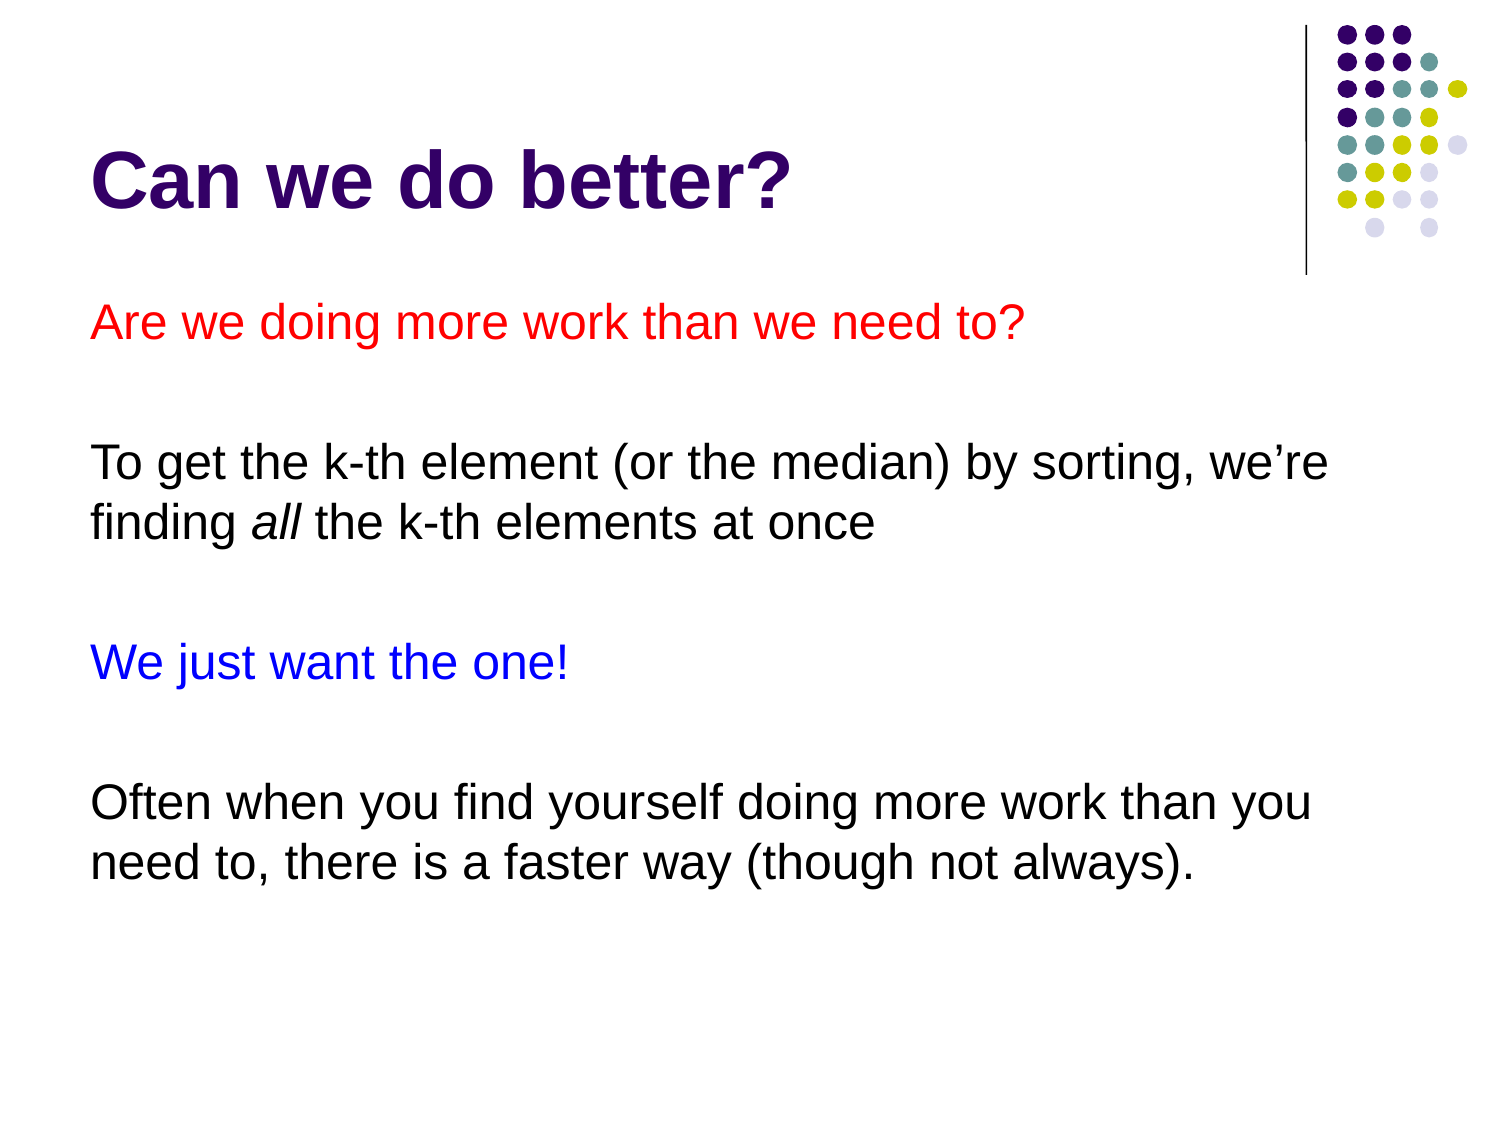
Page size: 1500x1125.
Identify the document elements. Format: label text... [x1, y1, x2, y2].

list Are we doing more work than we need to? To get the k-th element (or the median) by sorting, we’re finding all the k-th elements at once We just want the one! Often when you find yourself doing more work than you need to, there is a faster way (though not always). [75, 282, 1425, 1006]
title Can we do better? [75, 20, 1313, 233]
